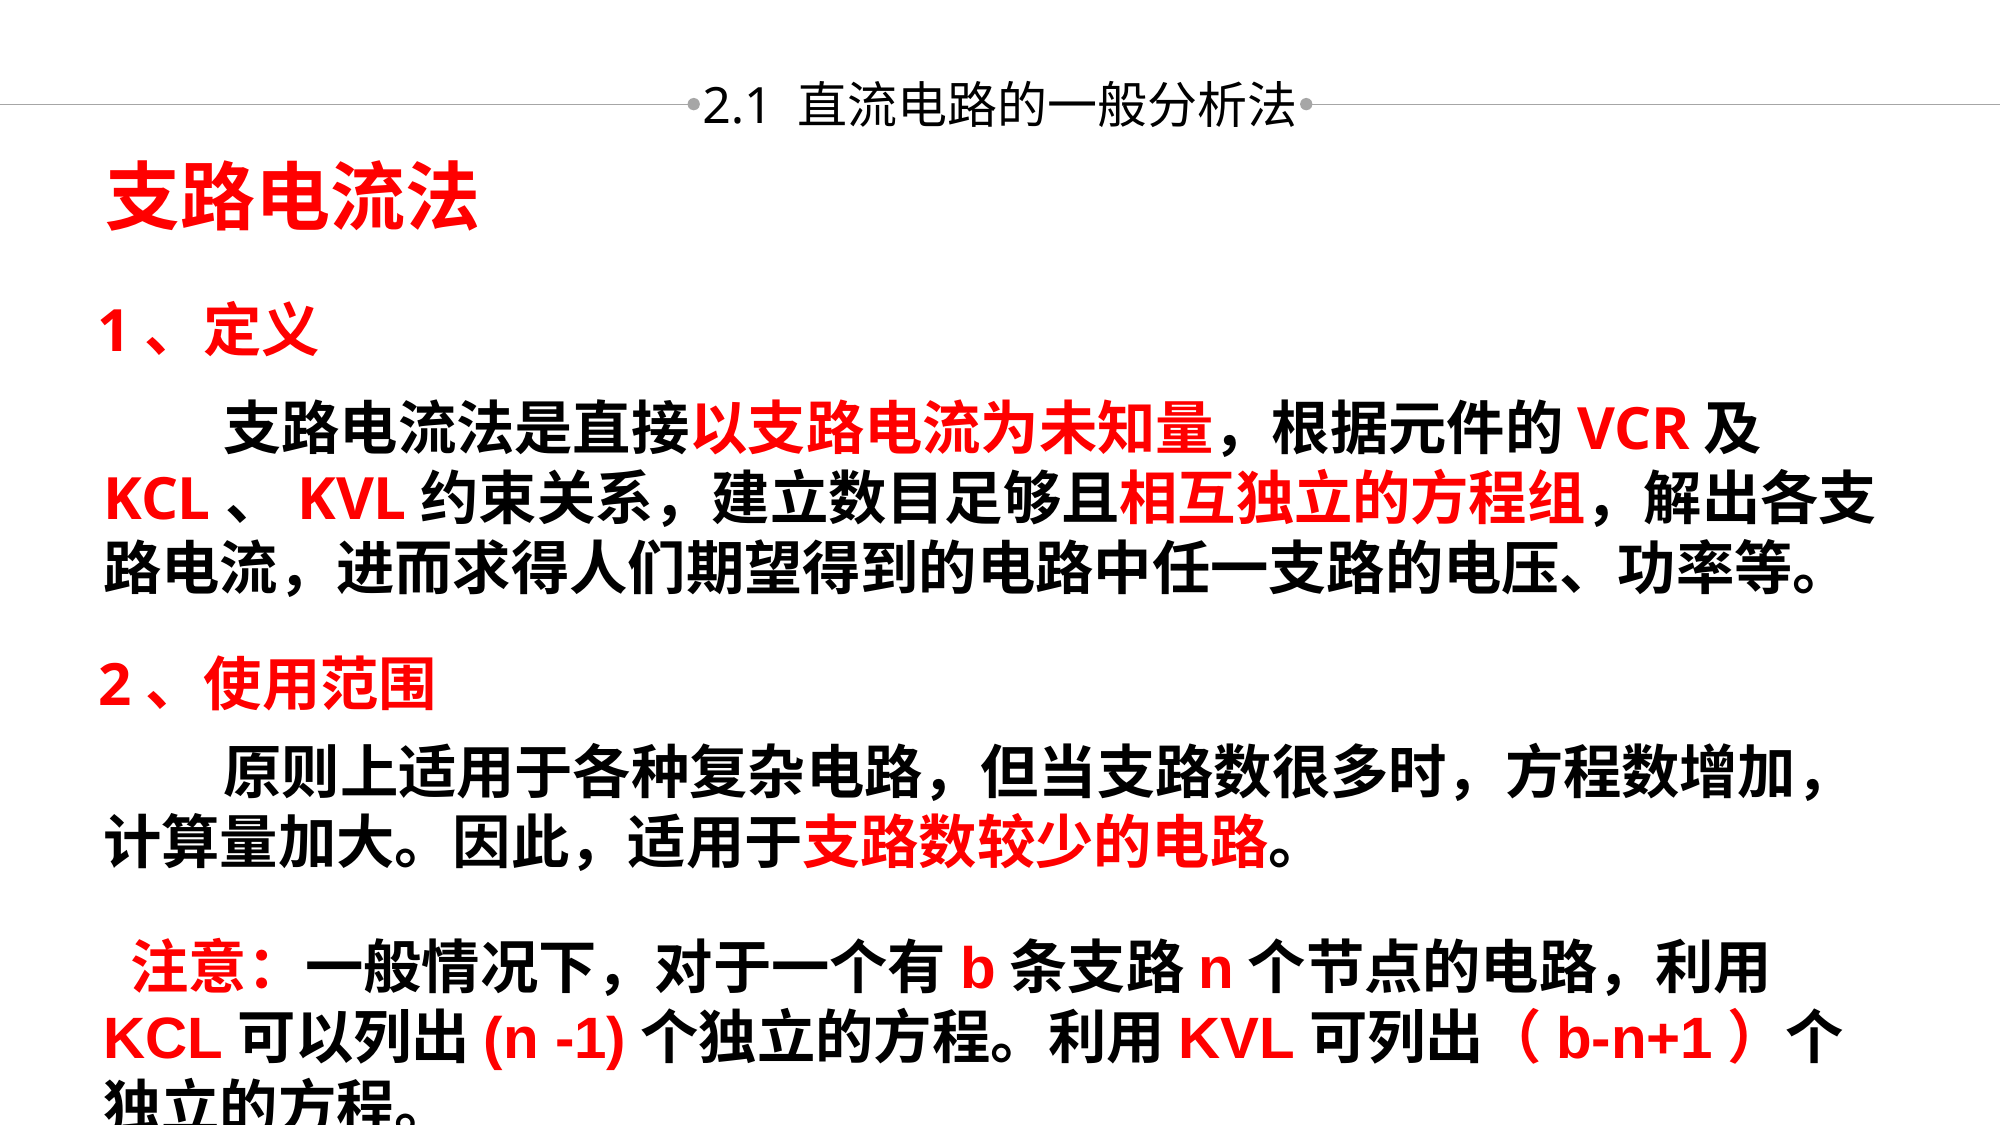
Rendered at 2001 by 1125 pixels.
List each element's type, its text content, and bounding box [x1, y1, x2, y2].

text_box 注意：一般情况下，对于一个有b条支路n个节点的电路，利用KCL可以列出(n -1)个独立的方程。利用KVL可列出（b-n+1）个独立的方程。 [88, 923, 1902, 1125]
text_box 支路电流法是直接以支路电流为未知量，根据元件的VCR及KCL、KVL约束关系，建立数目足够且相互独立的方程组，解出各支路电流，进而求得人们期望得到的电路中任一支路的电压、功率等。 [88, 384, 1902, 609]
text_box 1、定义 [83, 285, 335, 371]
text_box 2.1 直流电路的一般分析法 [687, 66, 1313, 141]
text_box 2、使用范围 [83, 639, 452, 725]
text_box 原则上适用于各种复杂电路，但当支路数很多时，方程数增加，计算量加大。因此，适用于支路数较少的电路。 [88, 728, 1902, 883]
text_box 支路电流法 [90, 141, 496, 247]
